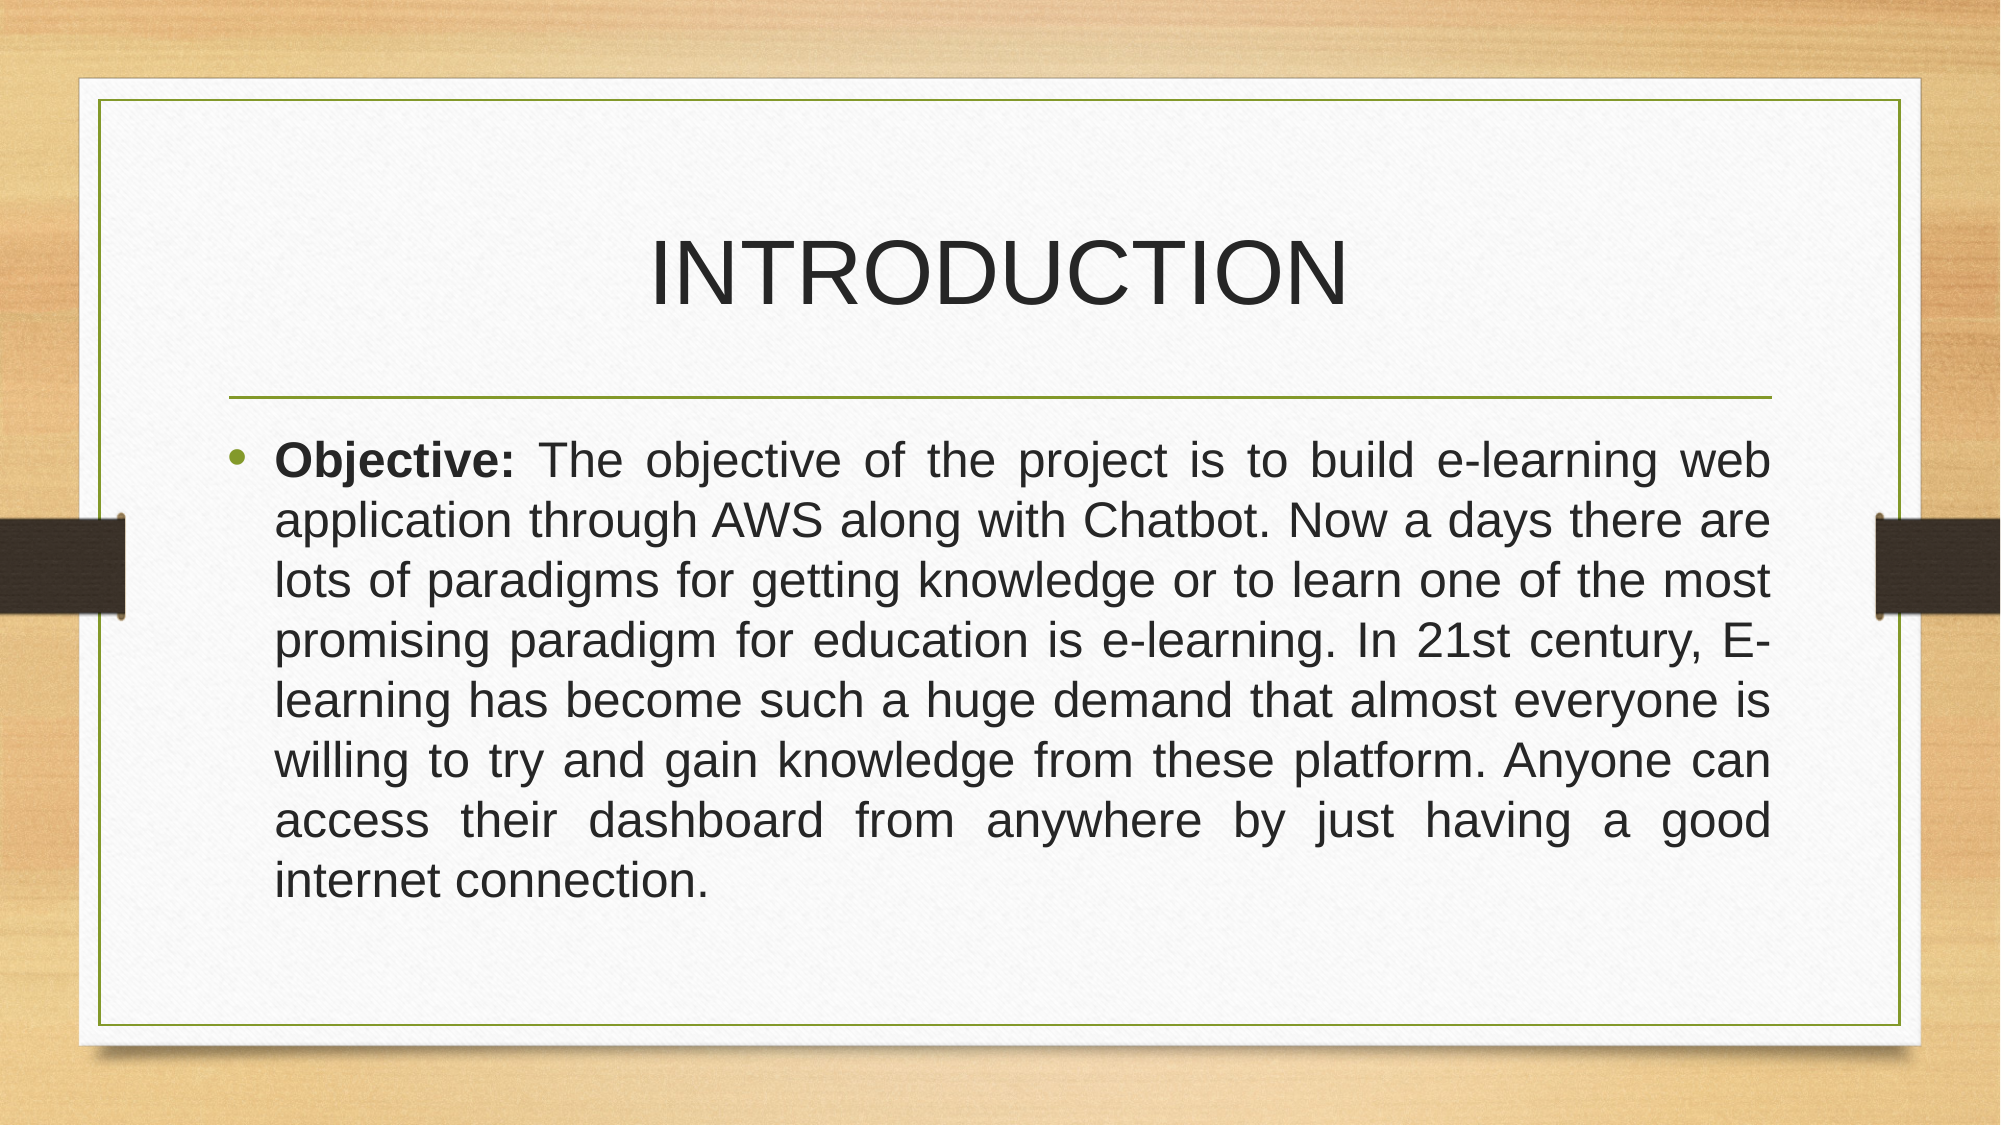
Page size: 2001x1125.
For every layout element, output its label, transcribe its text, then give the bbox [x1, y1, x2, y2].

list Objective: The objective of the project is to build e-learning web application through AWS along with Chatbot. Now a days there are lots of paradigms for getting knowledge or to learn one of the most promising paradigm for education is e-learning. In 21st century, E-learning has become such a huge demand that almost everyone is willing to try and gain knowledge from these platform. Anyone can access their dashboard from anywhere by just having a good internet connection. [212, 419, 1788, 964]
picture [0, 0, 2001, 1125]
title INTRODUCTION [212, 161, 1788, 375]
